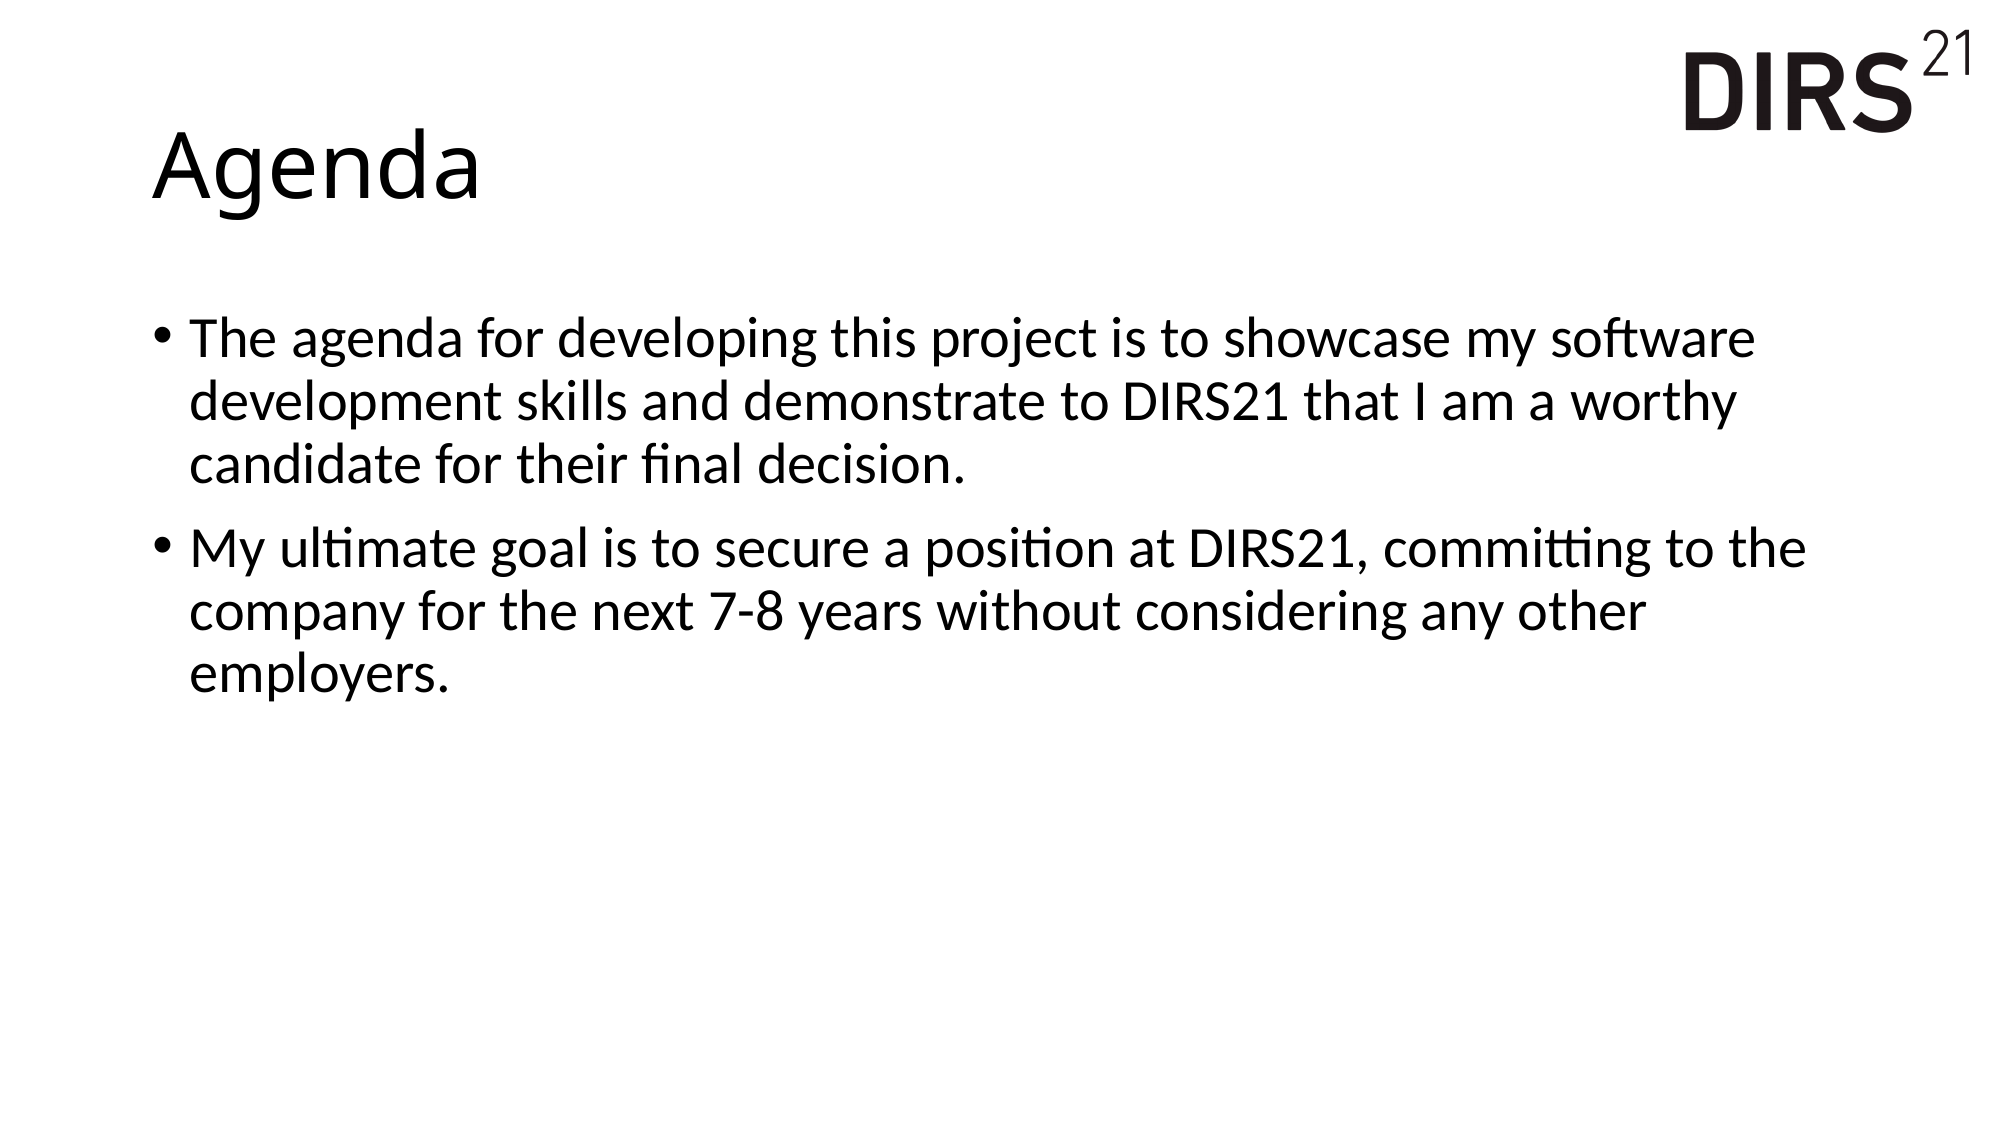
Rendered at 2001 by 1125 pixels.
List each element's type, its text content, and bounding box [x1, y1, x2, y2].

picture [1681, 0, 1973, 166]
title Agenda [137, 59, 1863, 278]
list The agenda for developing this project is to showcase my software development skills and demonstrate to DIRS21 that I am a worthy candidate for their final decision. My ultimate goal is to secure a position at DIRS21, committing to the company for the next 7-8 years without considering any other employers. [137, 299, 1863, 1014]
